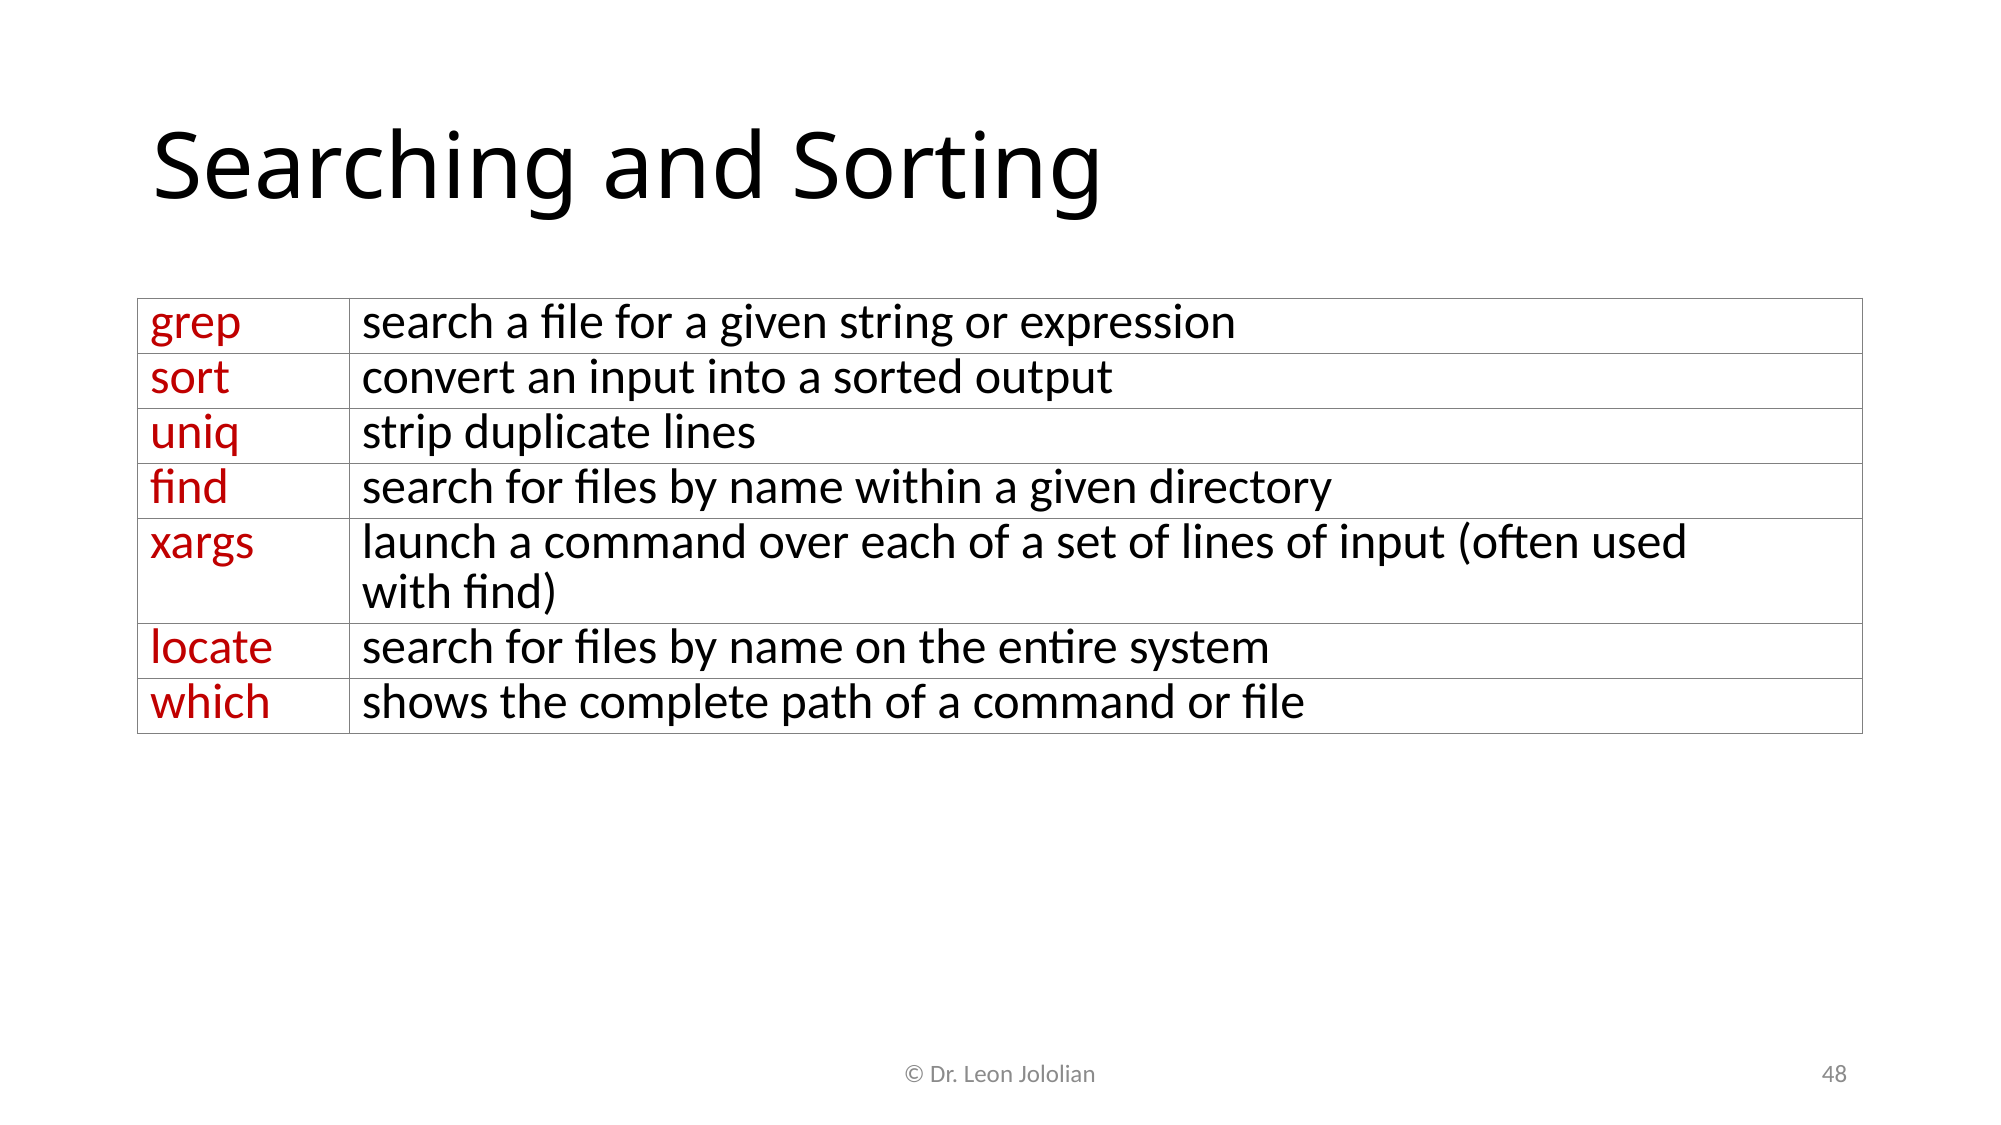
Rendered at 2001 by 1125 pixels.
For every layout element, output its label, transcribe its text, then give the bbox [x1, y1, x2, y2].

slide_number 48 [1412, 1042, 1863, 1103]
table_cell which [138, 679, 349, 733]
table_cell find [138, 464, 349, 518]
table_cell search for files by name within a given directory [350, 464, 1862, 518]
table_cell strip duplicate lines [350, 409, 1862, 463]
table_cell shows the complete path of a command or file [350, 679, 1862, 733]
table_cell search for files by name on the entire system [350, 624, 1862, 678]
table_cell launch a command over each of a set of lines of input (often used with find) [350, 519, 1862, 623]
table_header search a file for a given string or expression [350, 299, 1862, 353]
title Searching and Sorting [137, 59, 1863, 278]
table_cell xargs [138, 519, 349, 623]
footer © Dr. Leon Jololian [662, 1042, 1338, 1103]
table_cell convert an input into a sorted output [350, 354, 1862, 408]
table_cell locate [138, 624, 349, 678]
table_cell uniq [138, 409, 349, 463]
table_header grep [138, 299, 349, 353]
table_cell sort [138, 354, 349, 408]
